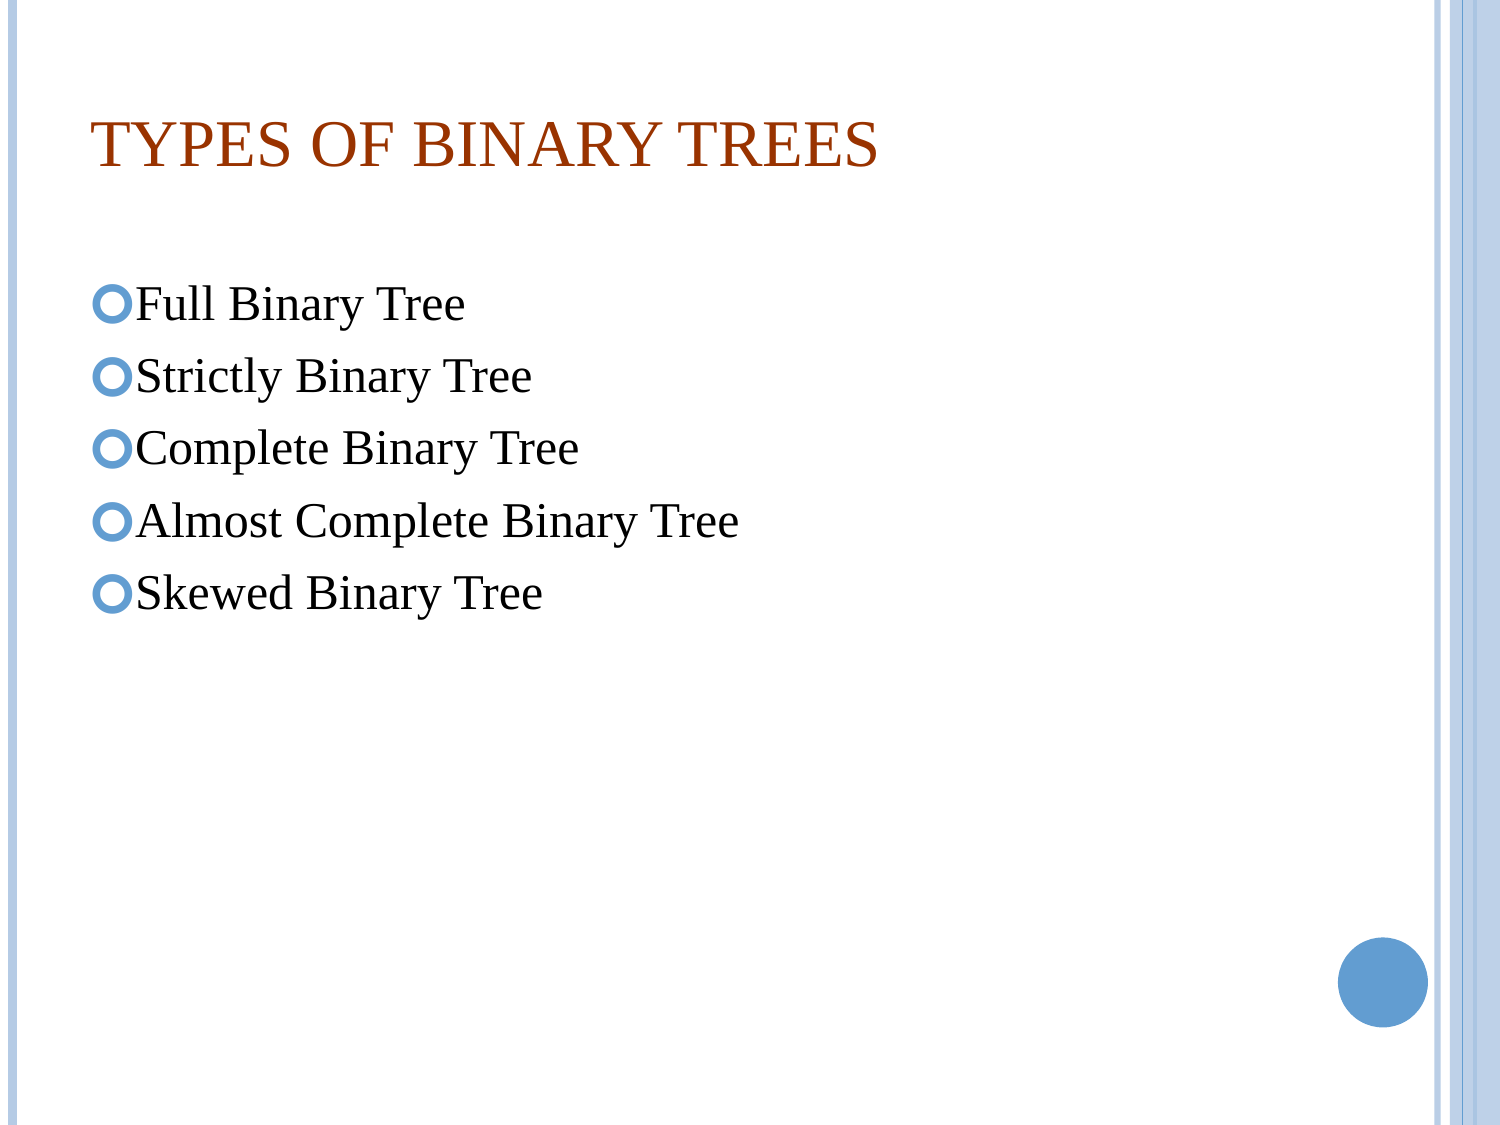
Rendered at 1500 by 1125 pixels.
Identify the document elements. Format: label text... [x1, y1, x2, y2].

list Full Binary Tree Strictly Binary Tree Complete Binary Tree Almost Complete Binary Tree Skewed Binary Tree [75, 262, 1300, 1062]
title Types of Binary Trees [75, 45, 1300, 188]
